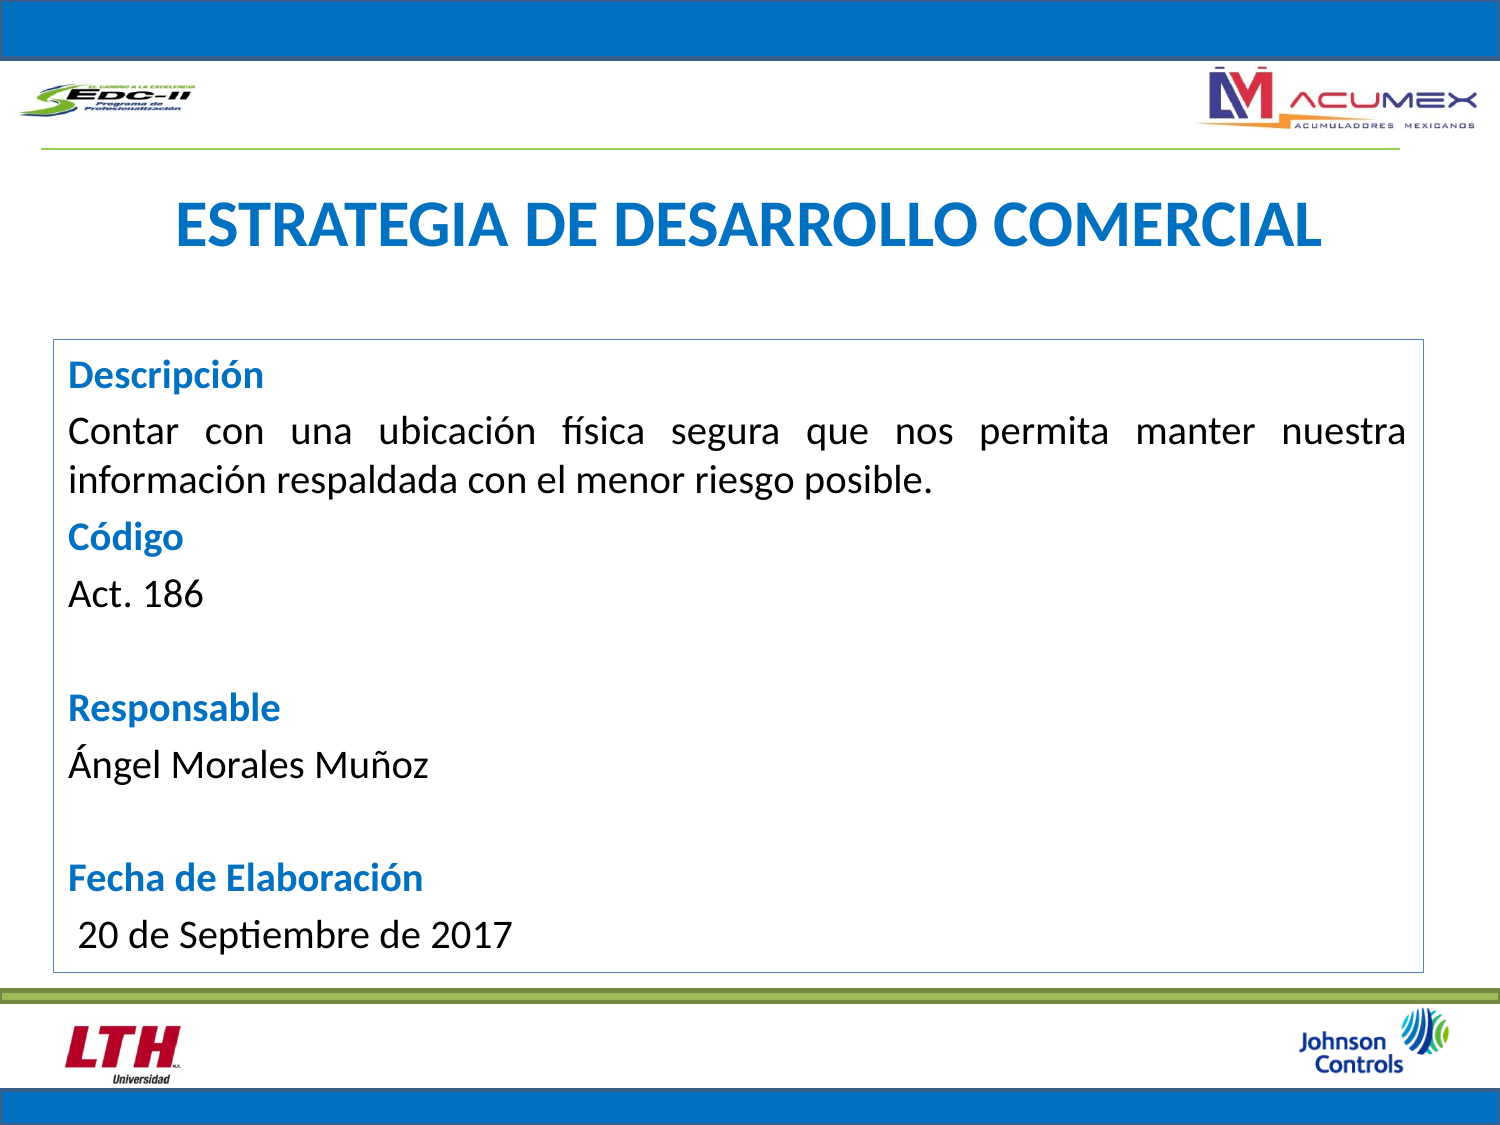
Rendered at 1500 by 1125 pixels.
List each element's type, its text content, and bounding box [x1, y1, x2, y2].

picture [1193, 65, 1477, 130]
text_box [0, 1088, 1500, 1125]
text_box [0, 988, 1500, 1004]
text_box [0, 0, 1500, 61]
subtitle Descripción Contar con una ubicación física segura que nos permita manter nuestra información respaldada con el menor riesgo posible. Código Act. 186 Responsable Ángel Morales Muñoz Fecha de Elaboración 20 de Septiembre de 2017 [53, 339, 1424, 973]
title ESTRATEGIA DE DESARROLLO COMERCIAL [112, 184, 1388, 256]
picture [58, 1017, 186, 1090]
picture [14, 81, 200, 118]
picture [1294, 1003, 1454, 1079]
